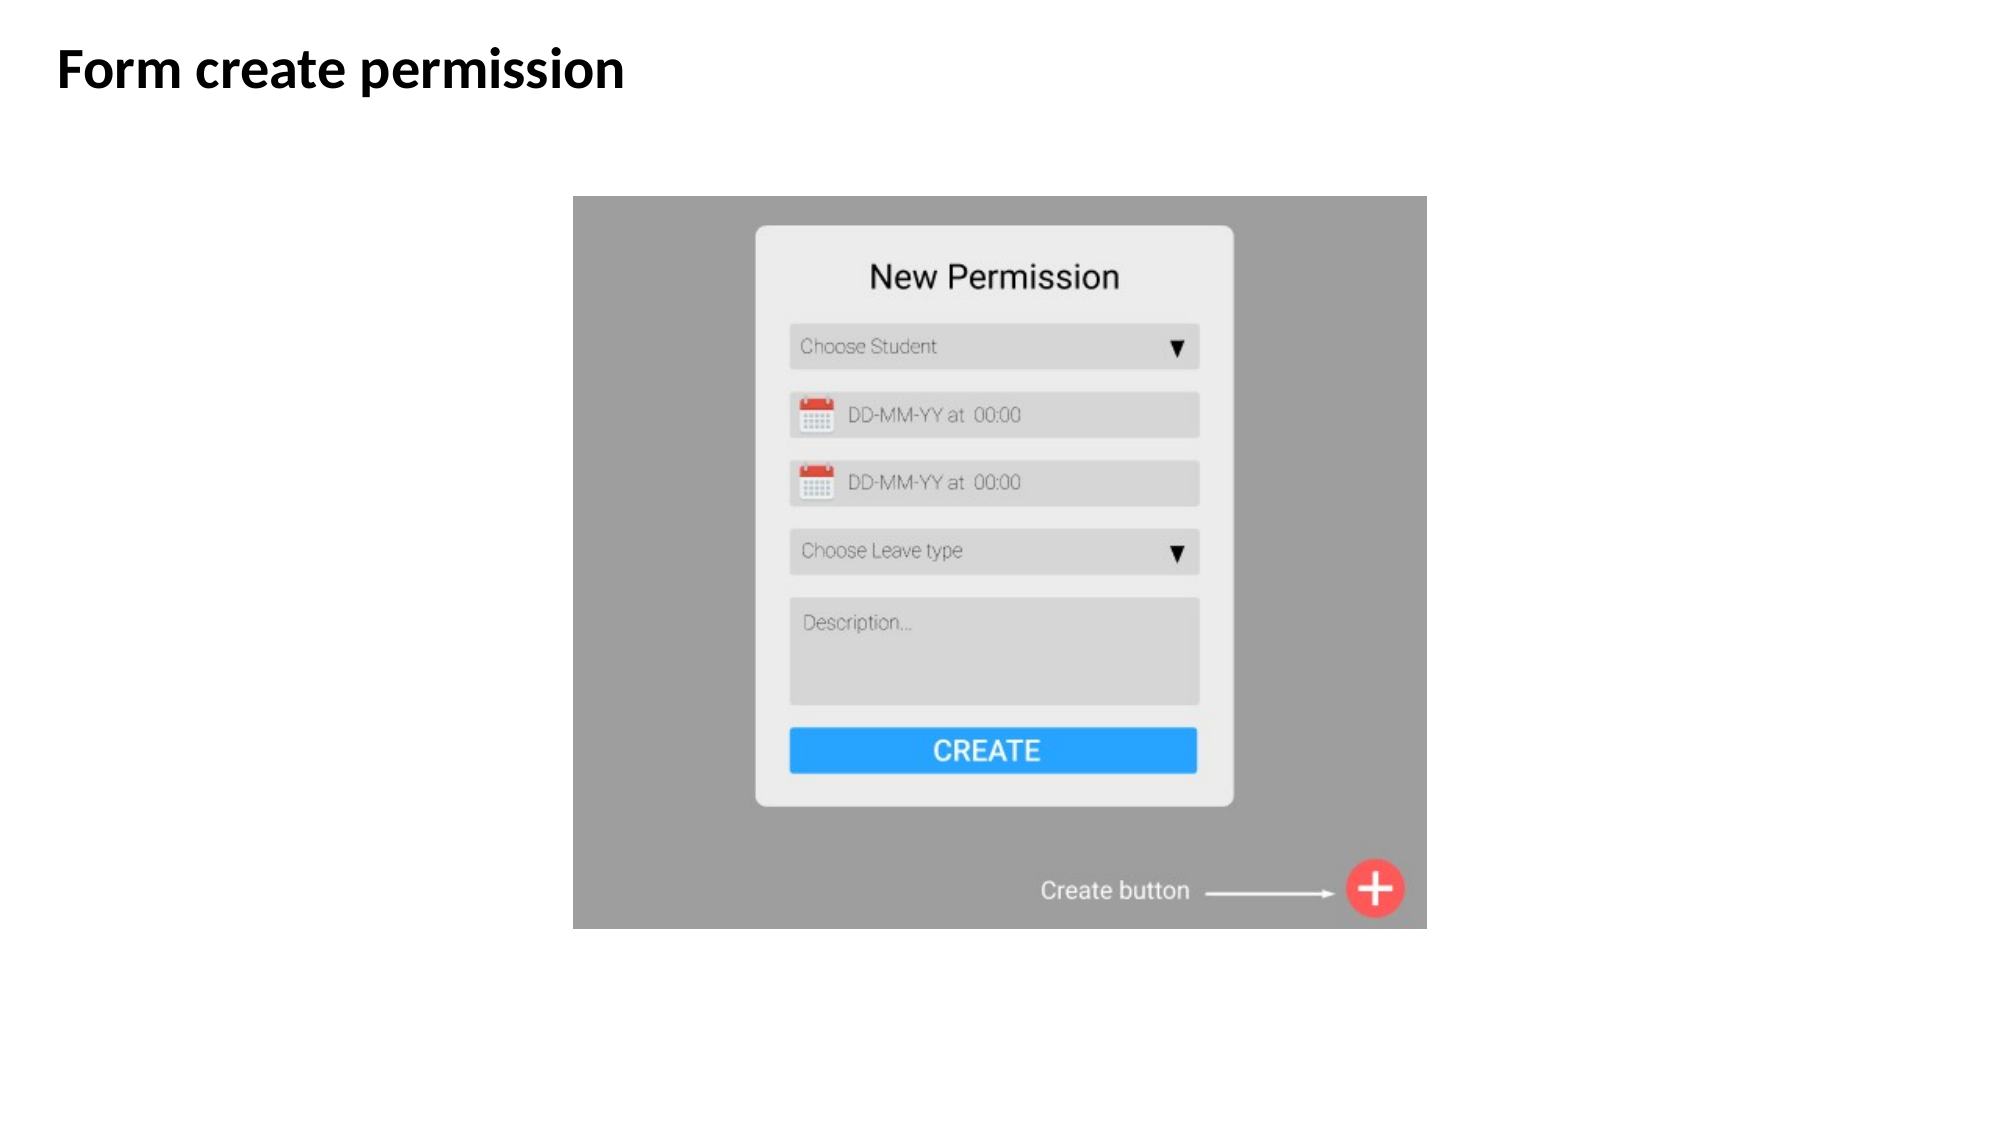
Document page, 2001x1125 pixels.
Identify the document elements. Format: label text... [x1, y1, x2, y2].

text_box Form create permission [42, 22, 670, 108]
picture [573, 196, 1427, 929]
